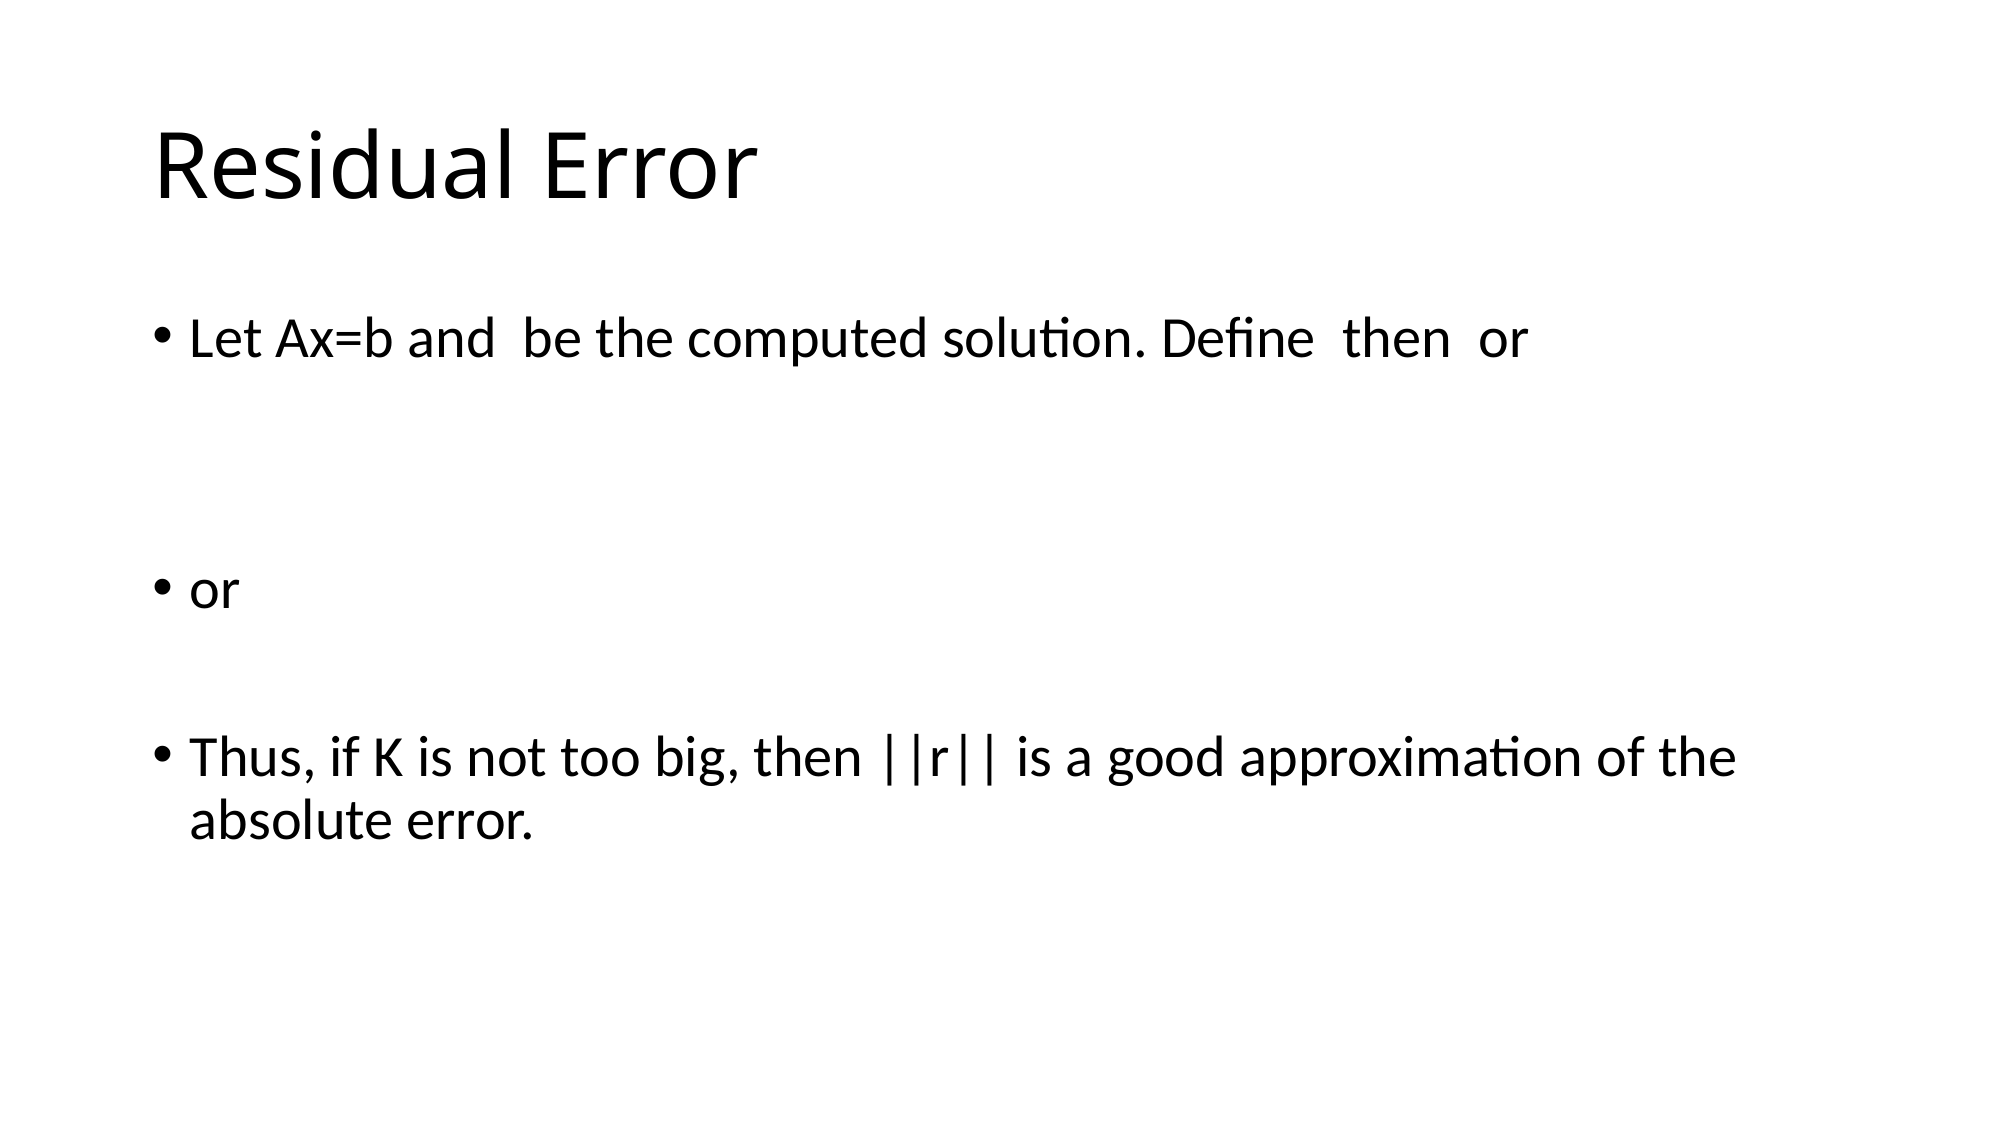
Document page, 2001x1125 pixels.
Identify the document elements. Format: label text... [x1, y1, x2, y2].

title Residual Error [137, 59, 1863, 278]
